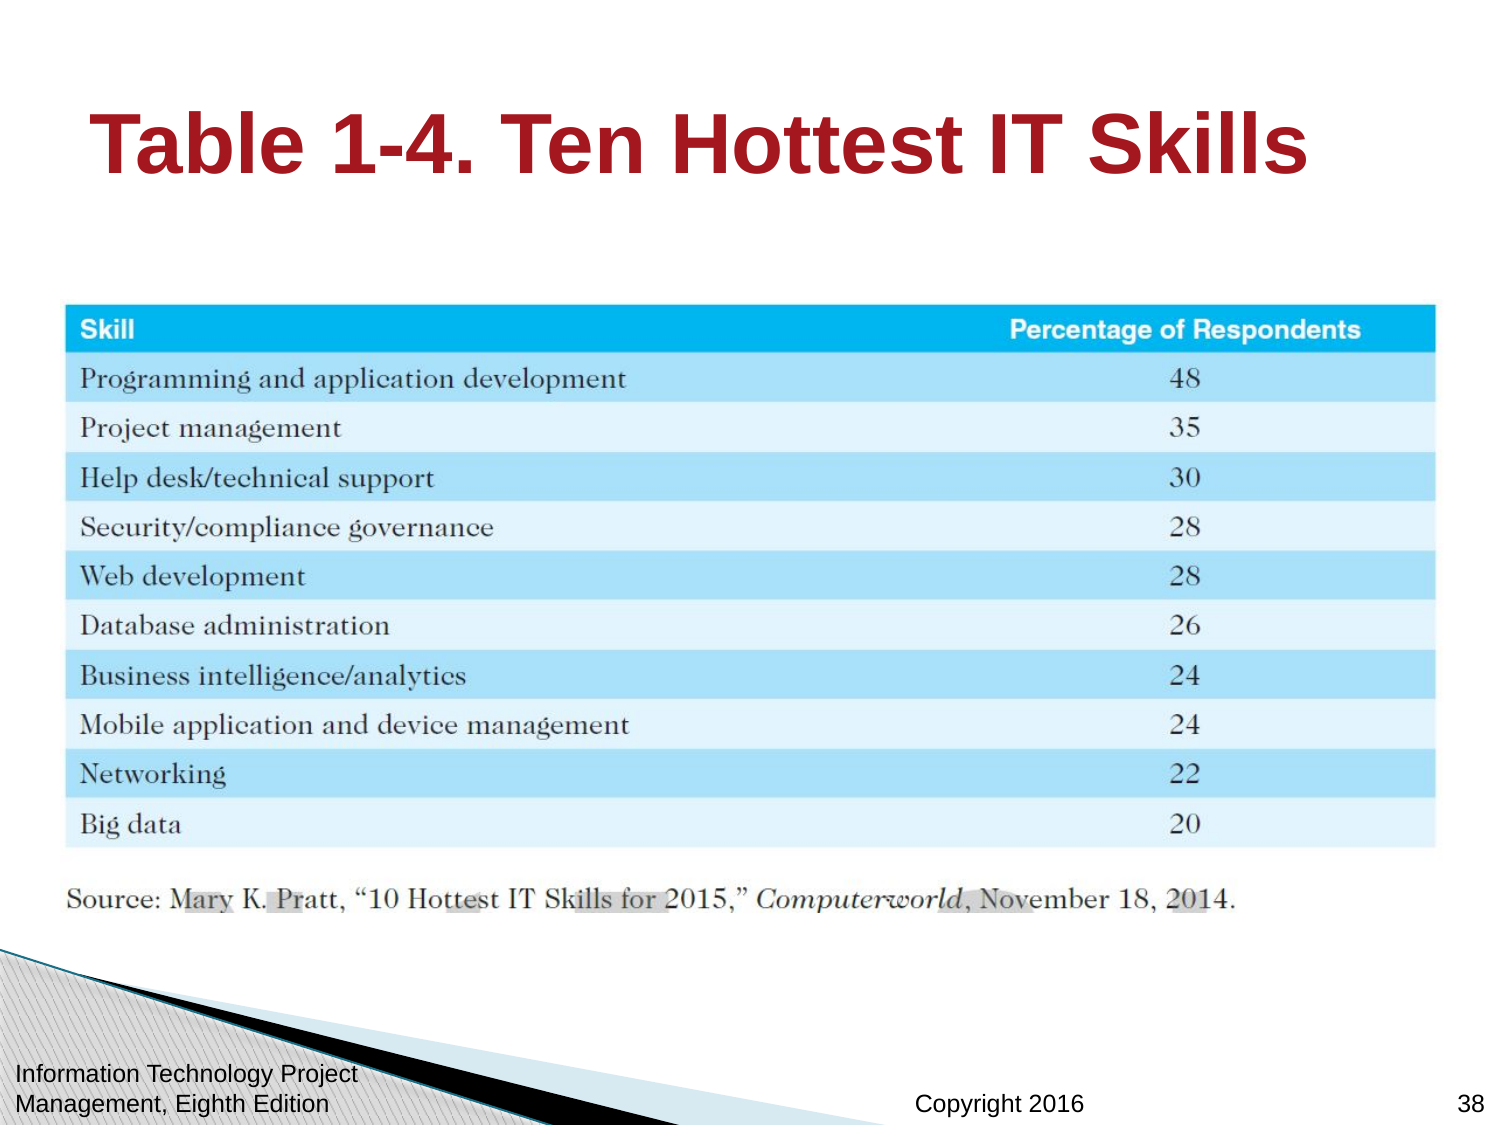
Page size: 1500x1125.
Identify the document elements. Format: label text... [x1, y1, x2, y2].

slide_number 38 [1408, 1065, 1500, 1125]
title Table 1-4. Ten Hottest IT Skills [75, 45, 1425, 233]
footer Information Technology Project Management, Eighth Edition [0, 1065, 425, 1125]
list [59, 299, 1446, 913]
